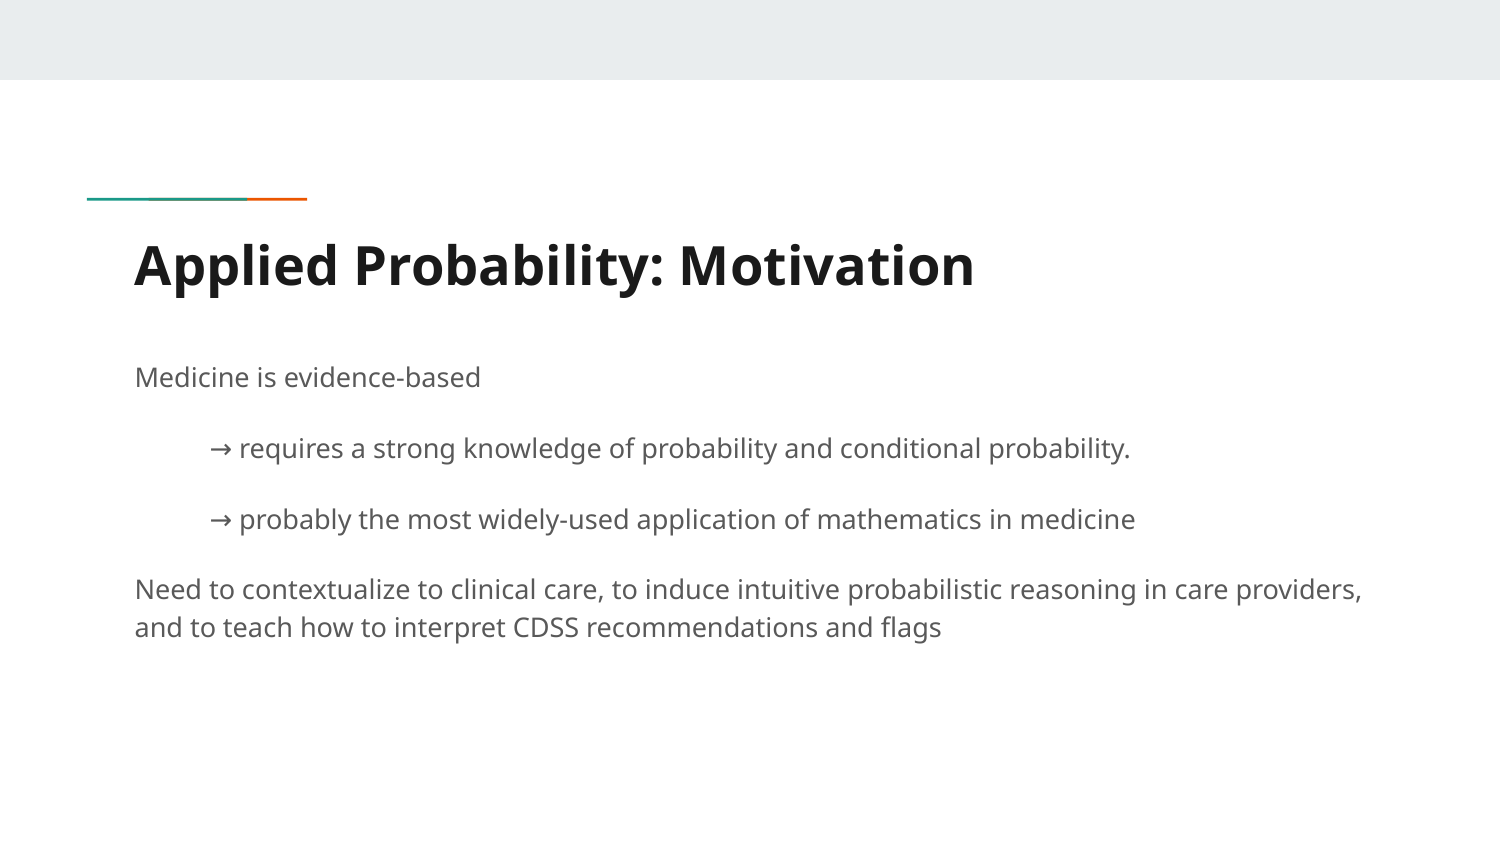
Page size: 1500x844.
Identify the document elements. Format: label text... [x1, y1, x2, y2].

list Medicine is evidence-based → requires a strong knowledge of probability and conditional probability. → probably the most widely-used application of mathematics in medicine Need to contextualize to clinical care, to induce intuitive probabilistic reasoning in care providers, and to teach how to interpret CDSS recommendations and flags [119, 341, 1381, 712]
title Applied Probability: Motivation [119, 216, 1381, 305]
